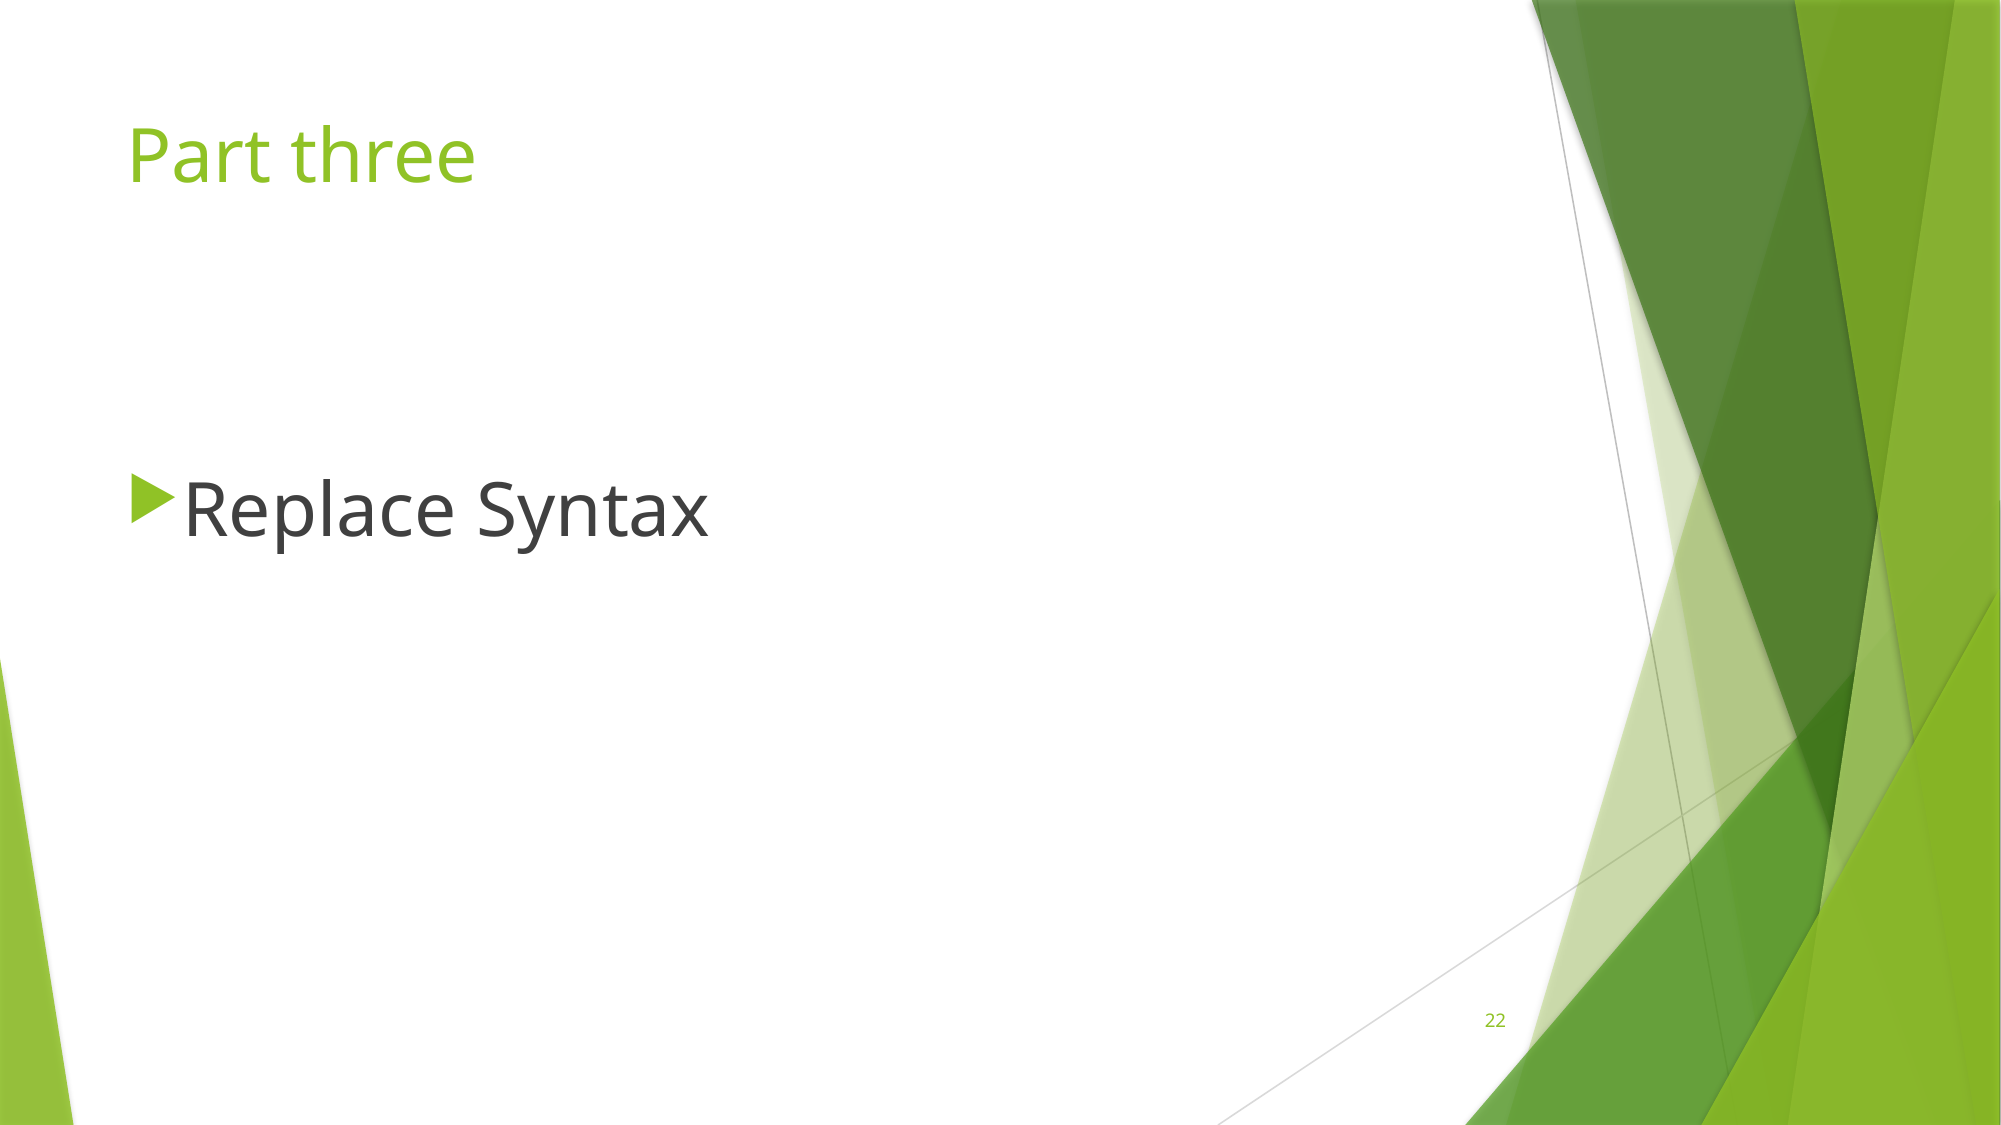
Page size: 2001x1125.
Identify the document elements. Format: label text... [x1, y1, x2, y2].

list Replace Syntax [111, 454, 1522, 992]
slide_number 22 [1409, 991, 1522, 1051]
title Part three [111, 99, 1522, 317]
